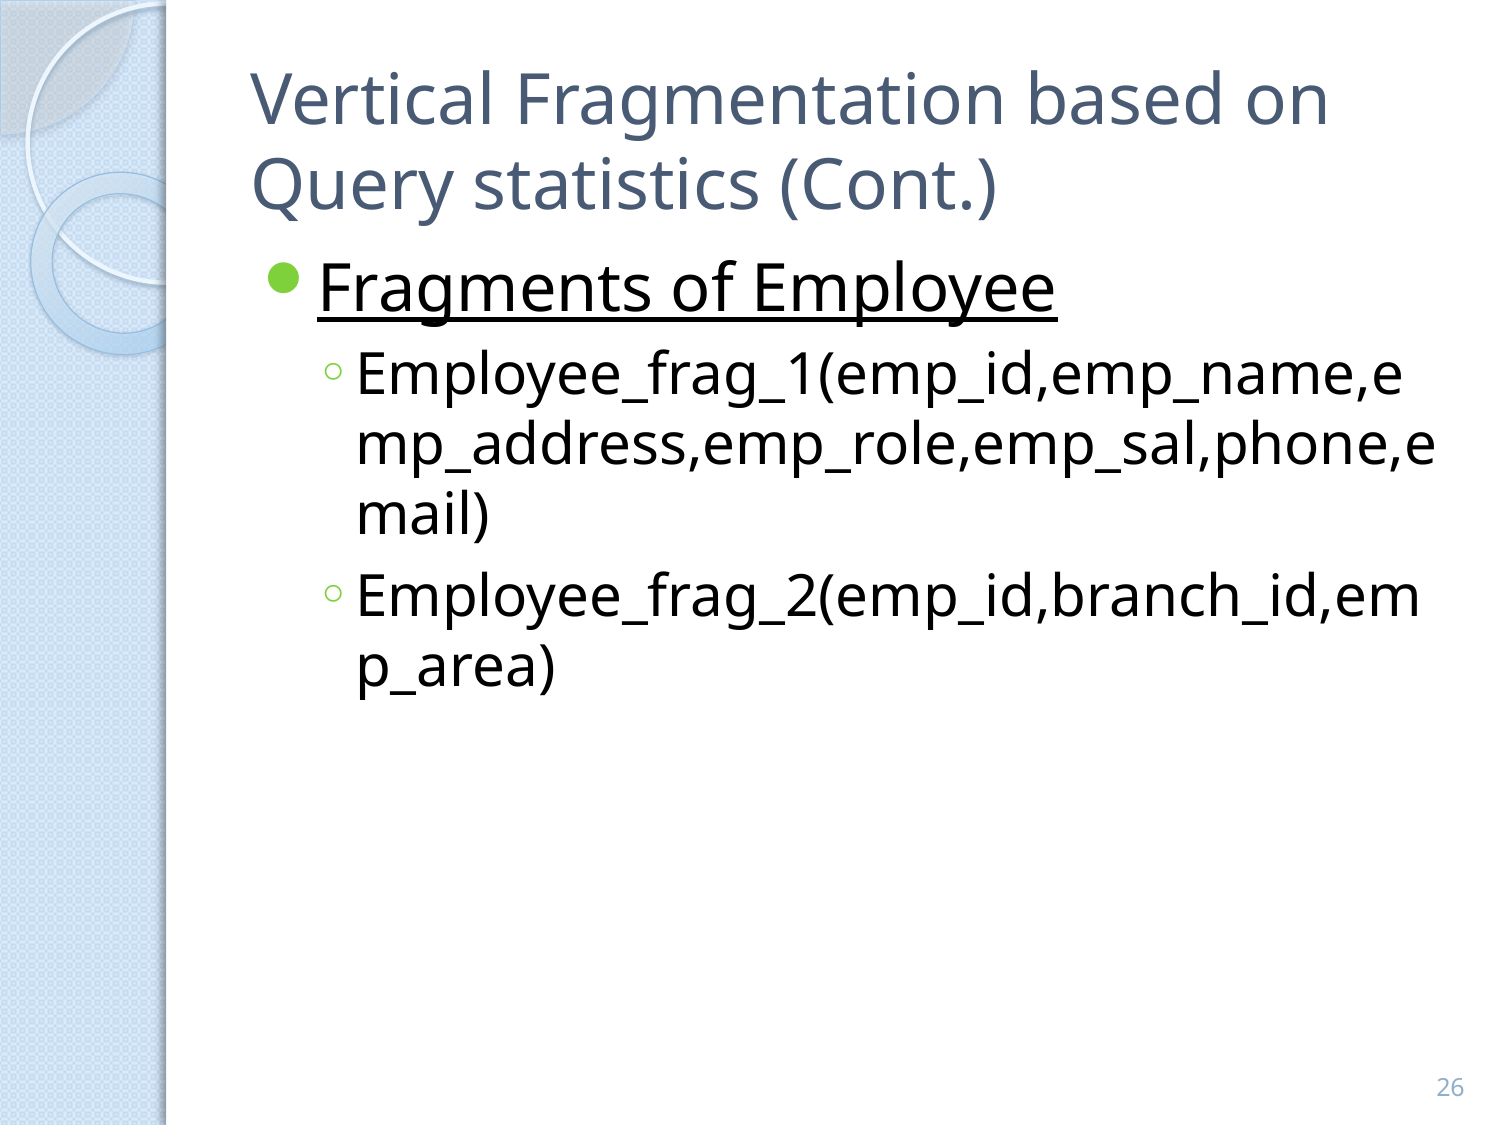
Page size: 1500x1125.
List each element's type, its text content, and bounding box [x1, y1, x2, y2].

slide_number 26 [1413, 1034, 1488, 1113]
title Vertical Fragmentation based on Query statistics (Cont.) [235, 45, 1466, 233]
list Fragments of Employee Employee_frag_1(emp_id,emp_name,emp_address,emp_role,emp_sal,phone,email) Employee_frag_2(emp_id,branch_id,emp_area) [235, 237, 1466, 1025]
